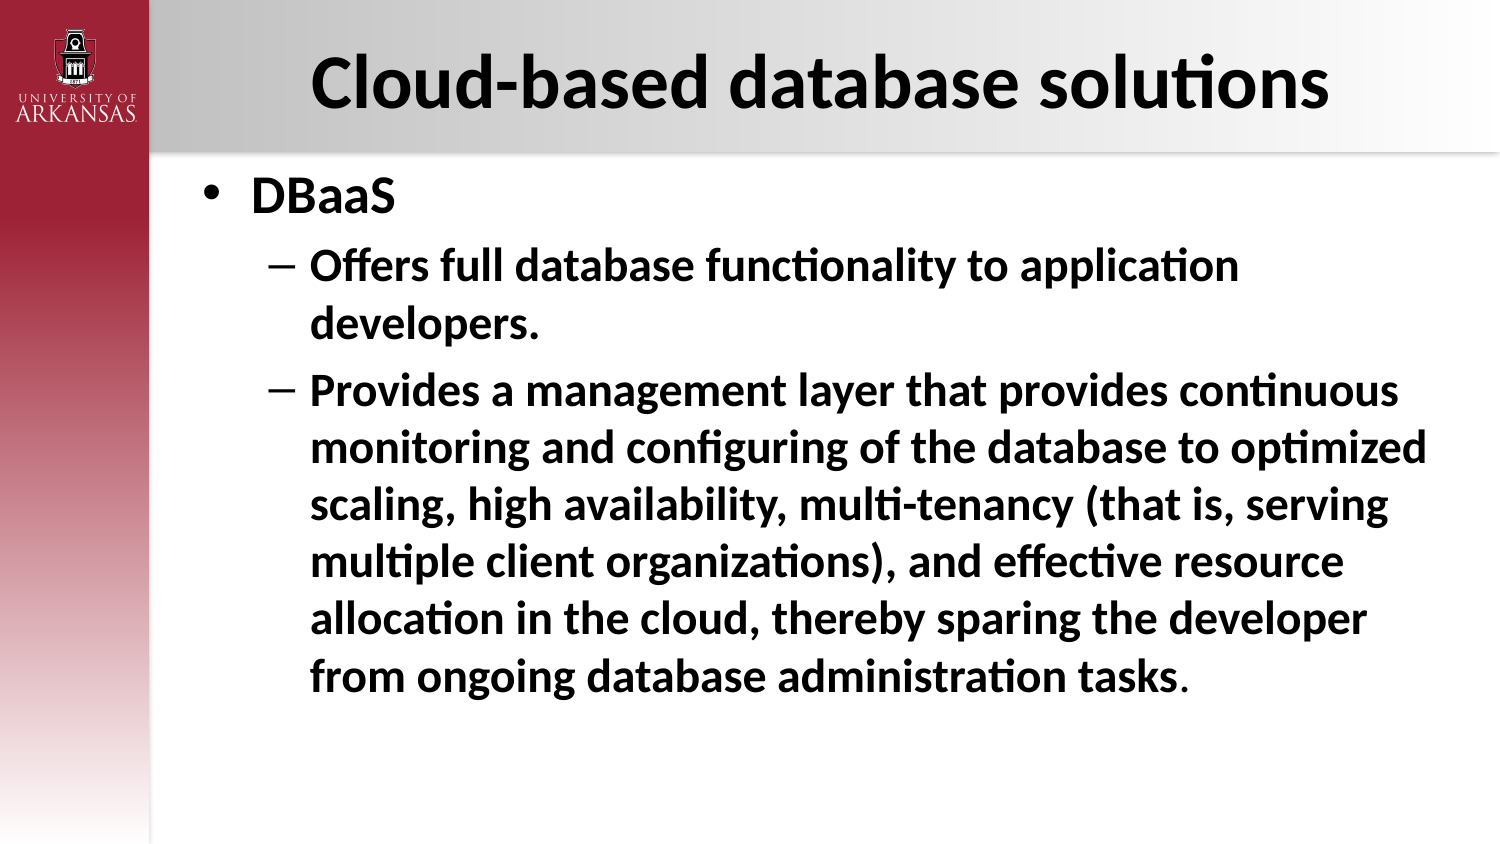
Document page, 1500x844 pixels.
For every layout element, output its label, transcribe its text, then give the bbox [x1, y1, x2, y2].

title Cloud-based database solutions [187, 23, 1456, 132]
list DBaaS Offers full database functionality to application developers. Provides a management layer that provides continuous monitoring and configuring of the database to optimized scaling, high availability, multi-tenancy (that is, serving multiple client organizations), and effective resource allocation in the cloud, thereby sparing the developer from ongoing database administration tasks. [187, 151, 1456, 754]
picture [15, 29, 137, 122]
